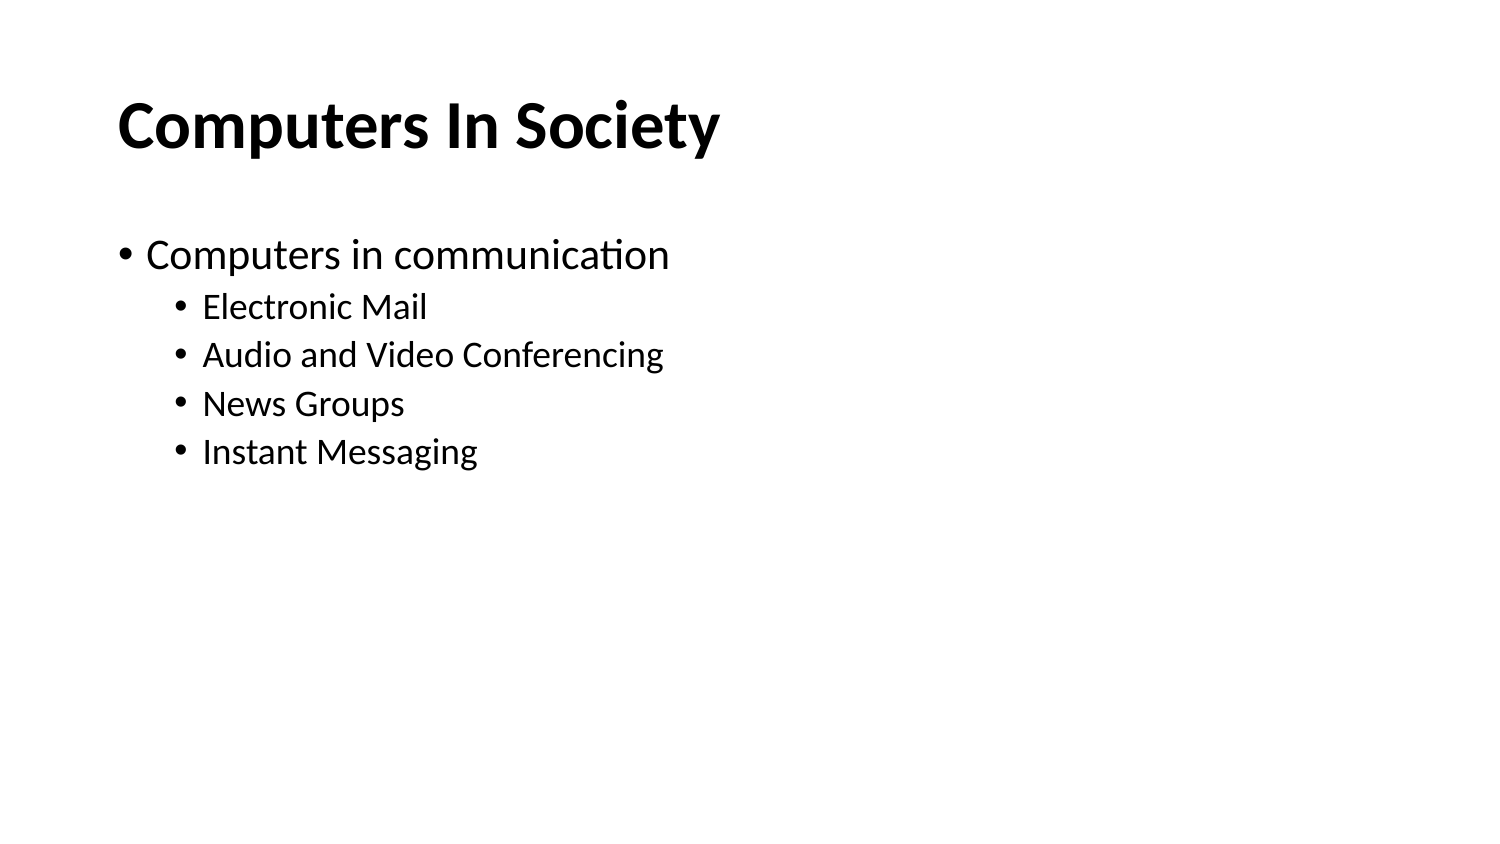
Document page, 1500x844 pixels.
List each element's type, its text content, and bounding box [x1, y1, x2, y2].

list Computers in communication Electronic Mail Audio and Video Conferencing News Groups Instant Messaging [103, 224, 1397, 760]
title Computers In Society [103, 44, 1397, 208]
